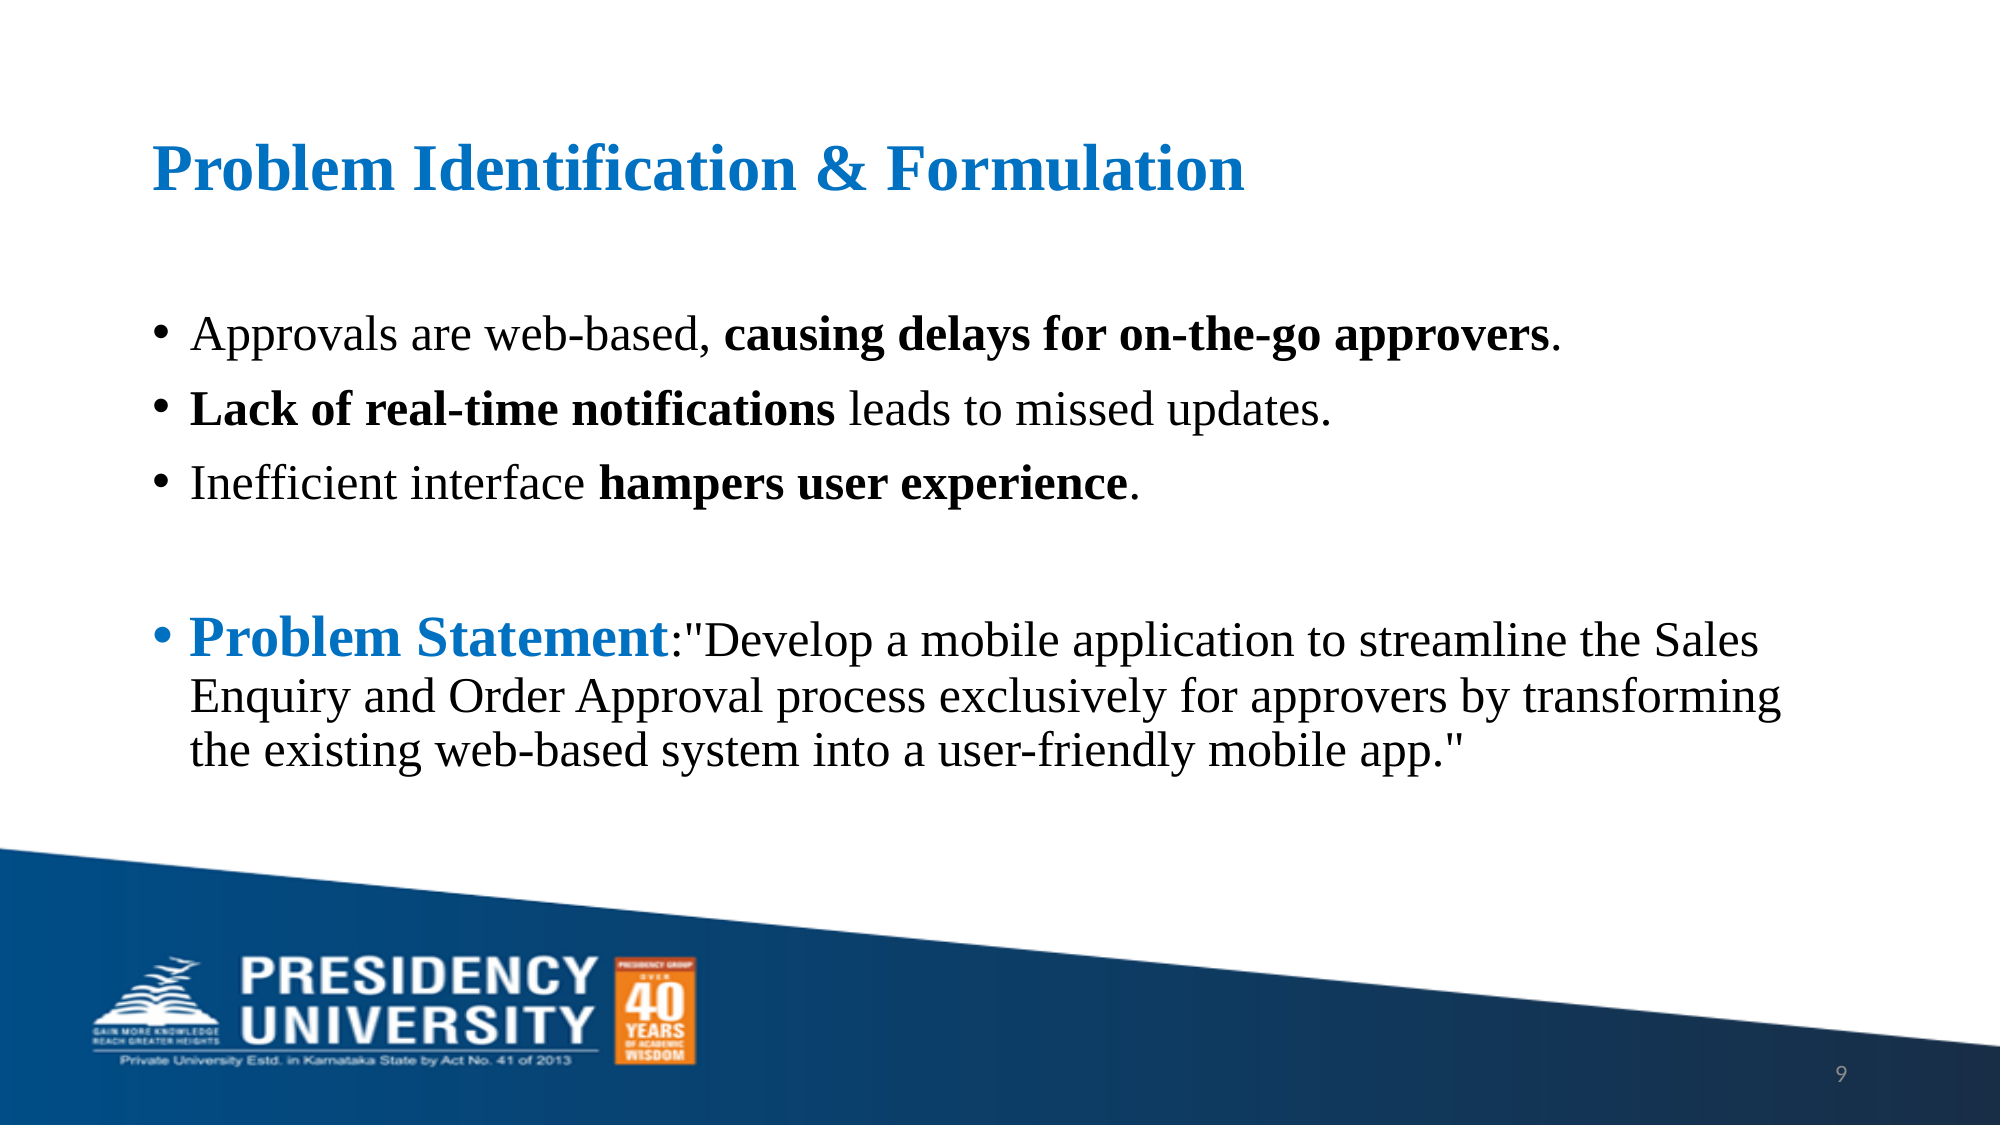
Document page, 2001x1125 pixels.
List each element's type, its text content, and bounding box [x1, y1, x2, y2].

slide_number 9 [1412, 1042, 1863, 1103]
list Approvals are web-based, causing delays for on-the-go approvers. Lack of real-time notifications leads to missed updates. Inefficient interface hampers user experience. Problem Statement:"Develop a mobile application to streamline the Sales Enquiry and Order Approval process exclusively for approvers by transforming the existing web-based system into a user-friendly mobile app." [137, 299, 1863, 1014]
title Problem Identification & Formulation [137, 59, 1863, 278]
picture [0, 845, 2000, 1125]
